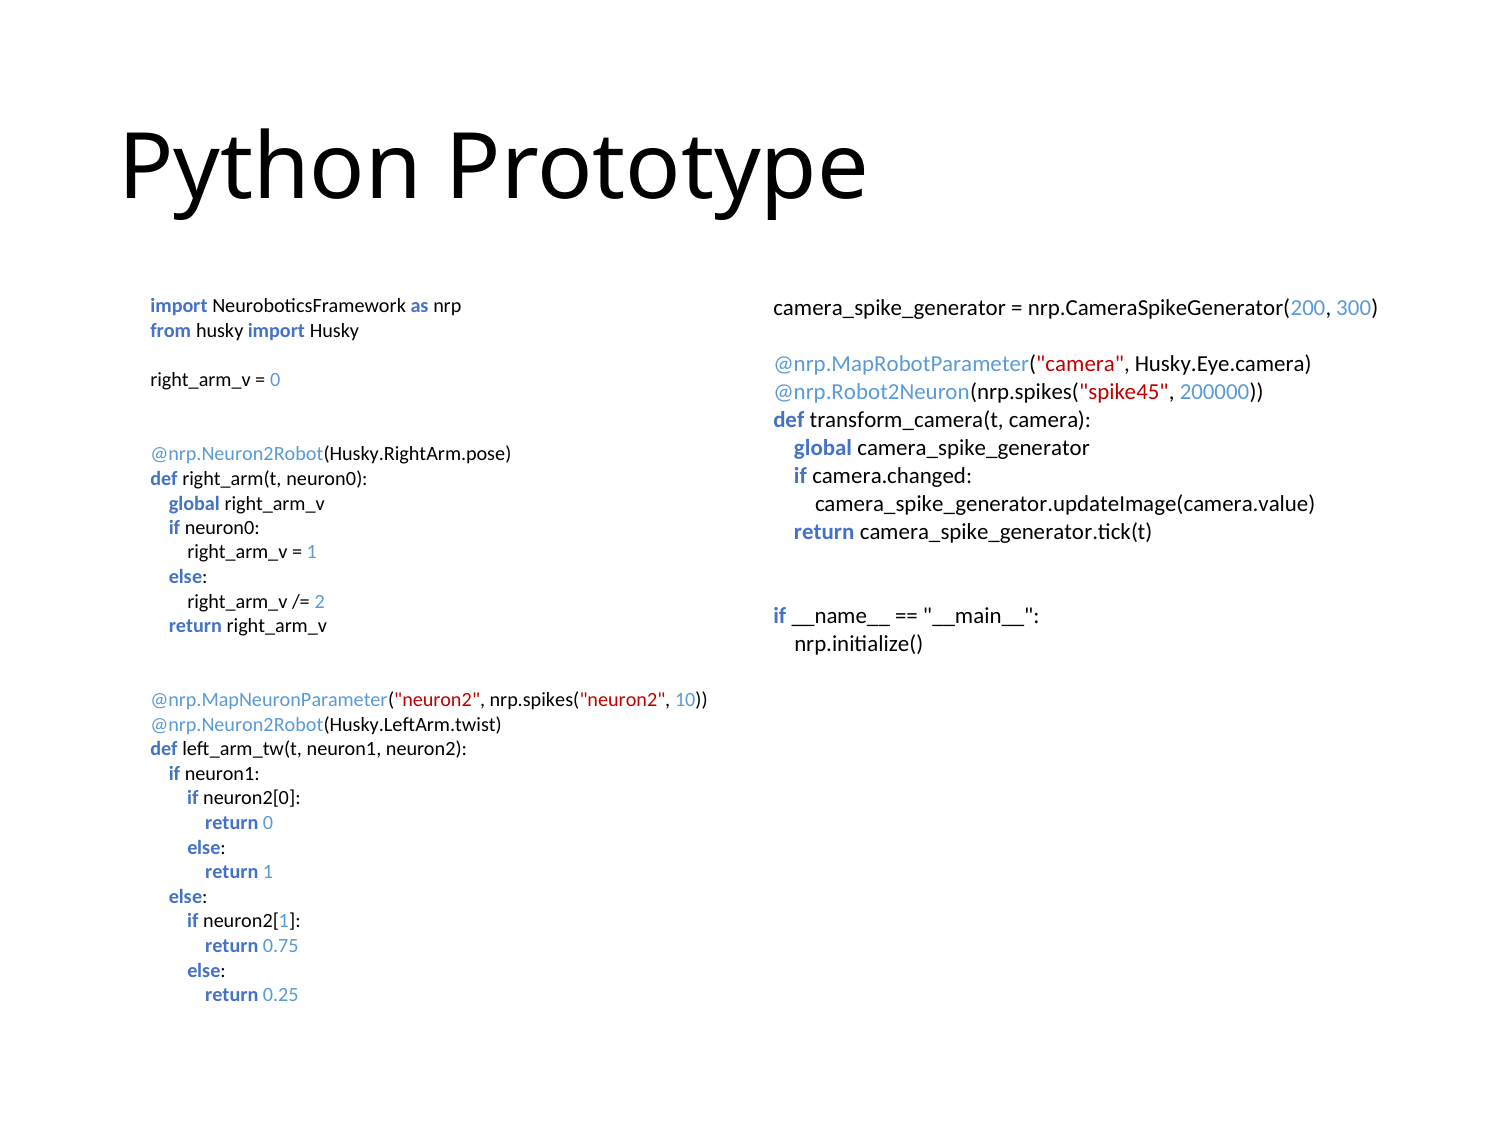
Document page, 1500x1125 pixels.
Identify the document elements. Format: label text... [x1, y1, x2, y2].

title Python Prototype [103, 59, 1397, 278]
picture [773, 294, 1407, 659]
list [150, 294, 737, 1008]
